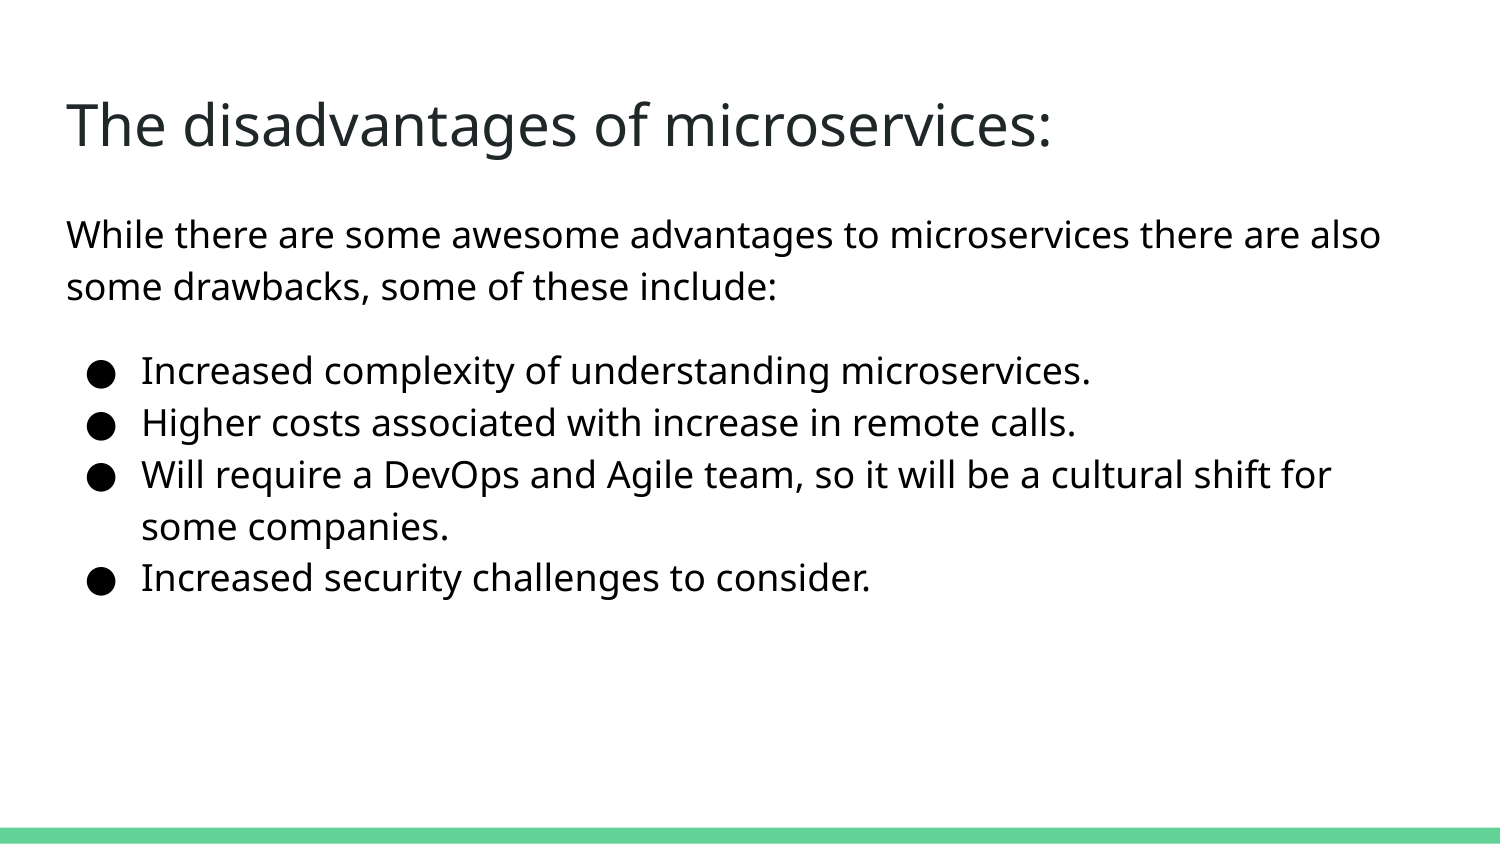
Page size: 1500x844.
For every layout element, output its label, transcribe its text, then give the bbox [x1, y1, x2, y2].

list While there are some awesome advantages to microservices there are also some drawbacks, some of these include: Increased complexity of understanding microservices. Higher costs associated with increase in remote calls. Will require a DevOps and Agile team, so it will be a cultural shift for some companies. Increased security challenges to consider. [51, 189, 1449, 750]
title The disadvantages of microservices: [51, 72, 1449, 167]
